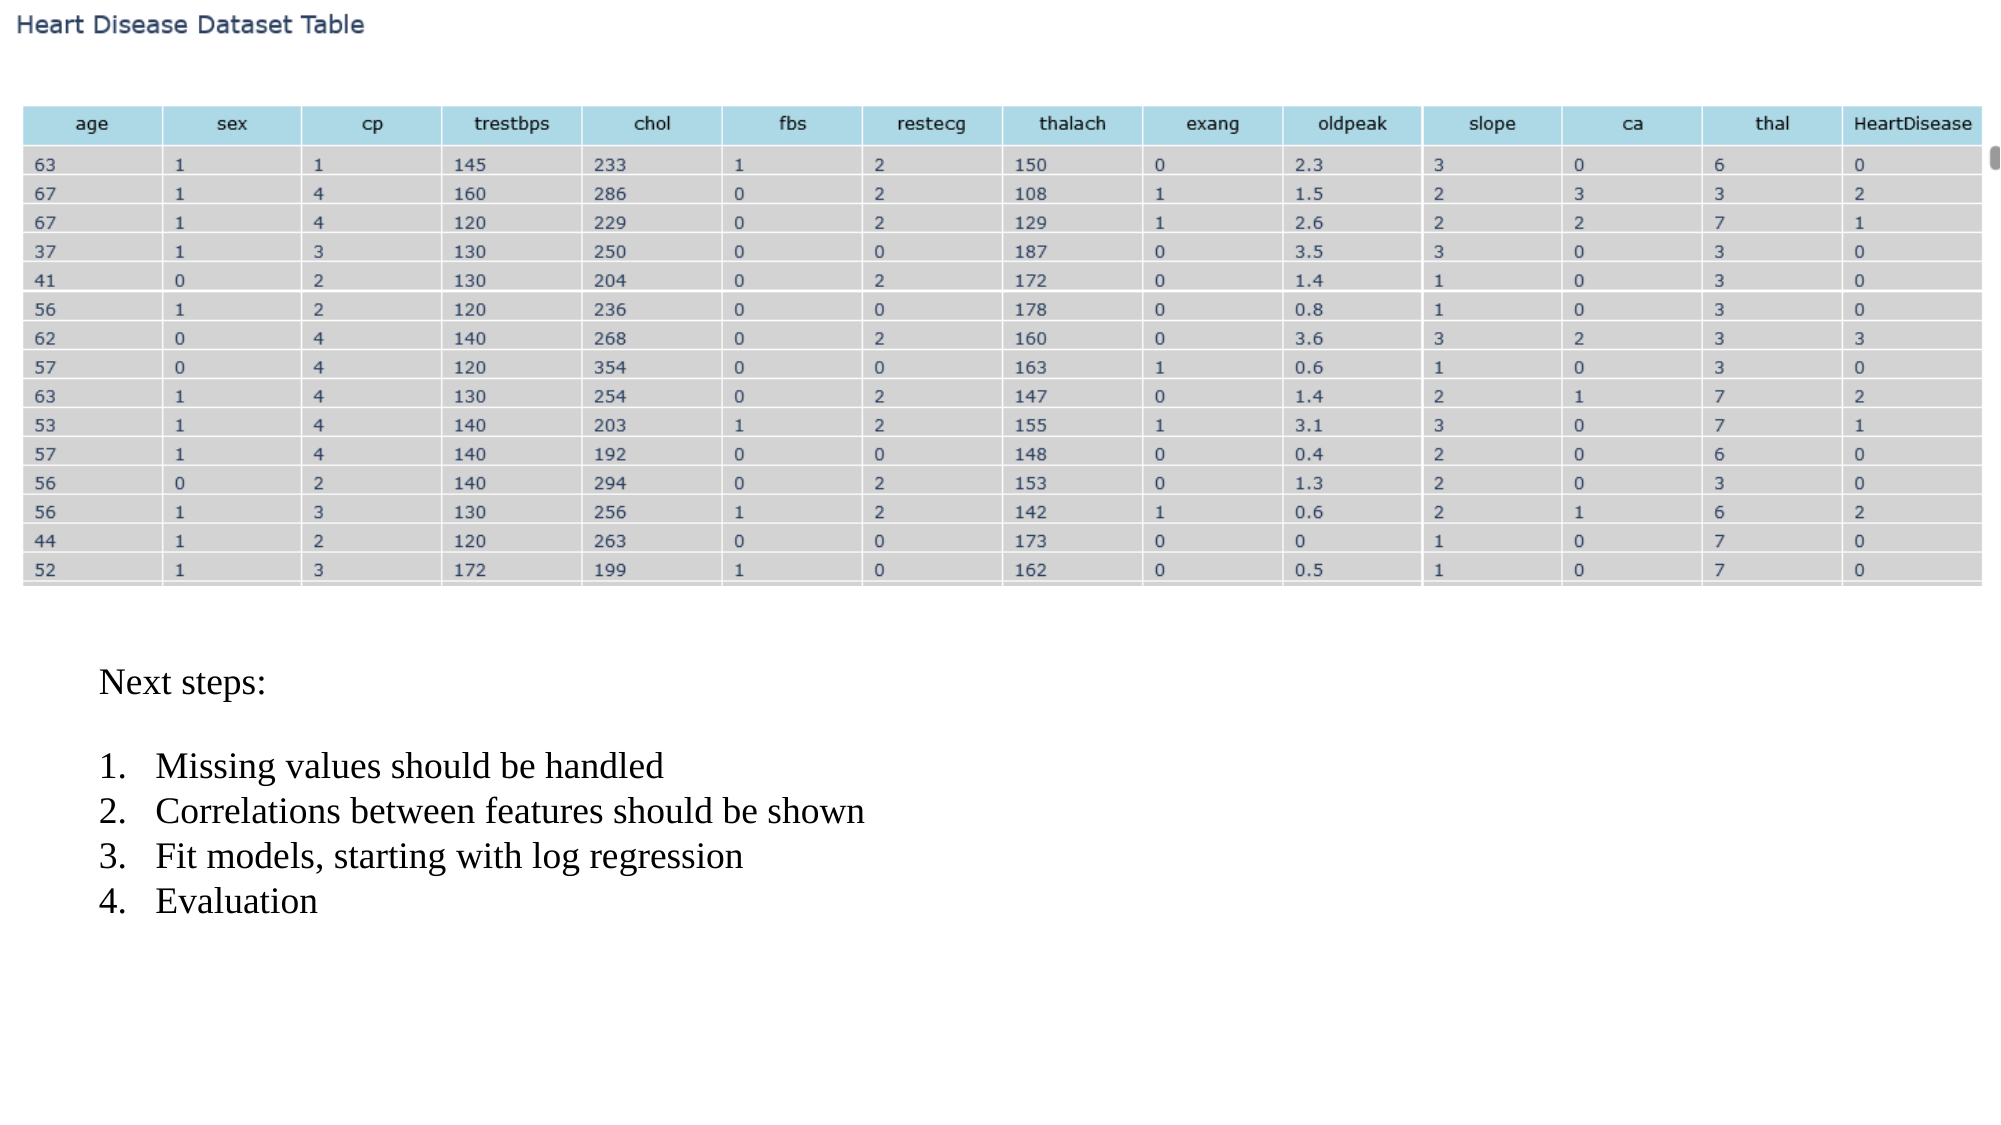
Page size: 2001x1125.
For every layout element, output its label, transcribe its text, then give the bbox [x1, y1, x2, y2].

text_box Next steps: [84, 649, 559, 709]
text_box Missing values should be handled Correlations between features should be shown Fit models, starting with log regression Evaluation [84, 733, 919, 929]
picture [0, 0, 2000, 586]
